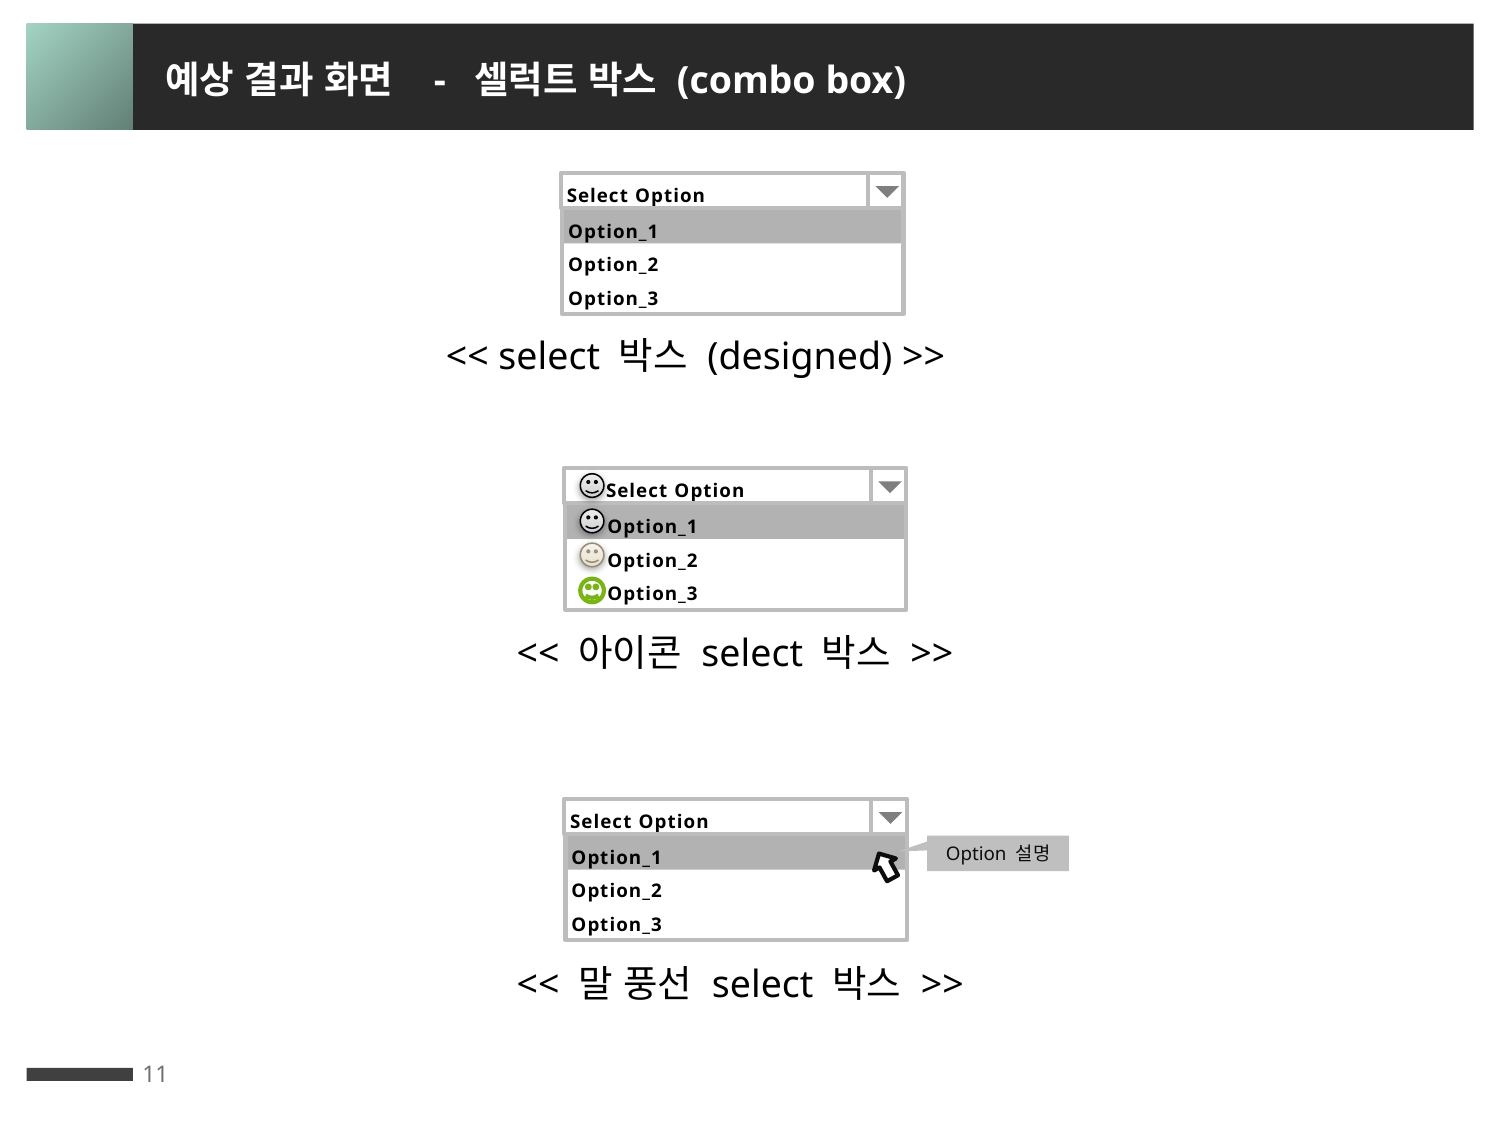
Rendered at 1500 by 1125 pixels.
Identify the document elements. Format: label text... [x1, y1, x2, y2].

text_box Option_1 Option_2 Option_3 [563, 501, 908, 612]
text_box << select 박스 (designed) >> [431, 324, 1069, 385]
text_box << 아이콘 select 박스 >> [501, 621, 999, 682]
text_box [870, 171, 906, 206]
text_box Select Option [559, 171, 870, 210]
text_box [579, 472, 605, 499]
text_box 예상 결과 화면 - 셀럭트 박스 (combo box) [150, 48, 1199, 109]
text_box [873, 797, 909, 832]
text_box Select Option [562, 466, 873, 505]
text_box << 말 풍선 select 박스 >> [501, 952, 995, 1012]
text_box [872, 851, 901, 884]
text_box Option 설명 [895, 833, 1071, 874]
text_box [876, 809, 905, 826]
text_box Option_1 Option_2 Option_3 [563, 832, 909, 942]
text_box [578, 576, 606, 605]
text_box [579, 508, 605, 534]
text_box [873, 183, 901, 200]
text_box [579, 542, 605, 568]
slide_number 11 [127, 1044, 216, 1105]
text_box Select Option [562, 797, 873, 836]
text_box Option_1 Option_2 Option_3 [560, 206, 906, 316]
text_box [873, 466, 908, 501]
text_box [876, 479, 904, 496]
